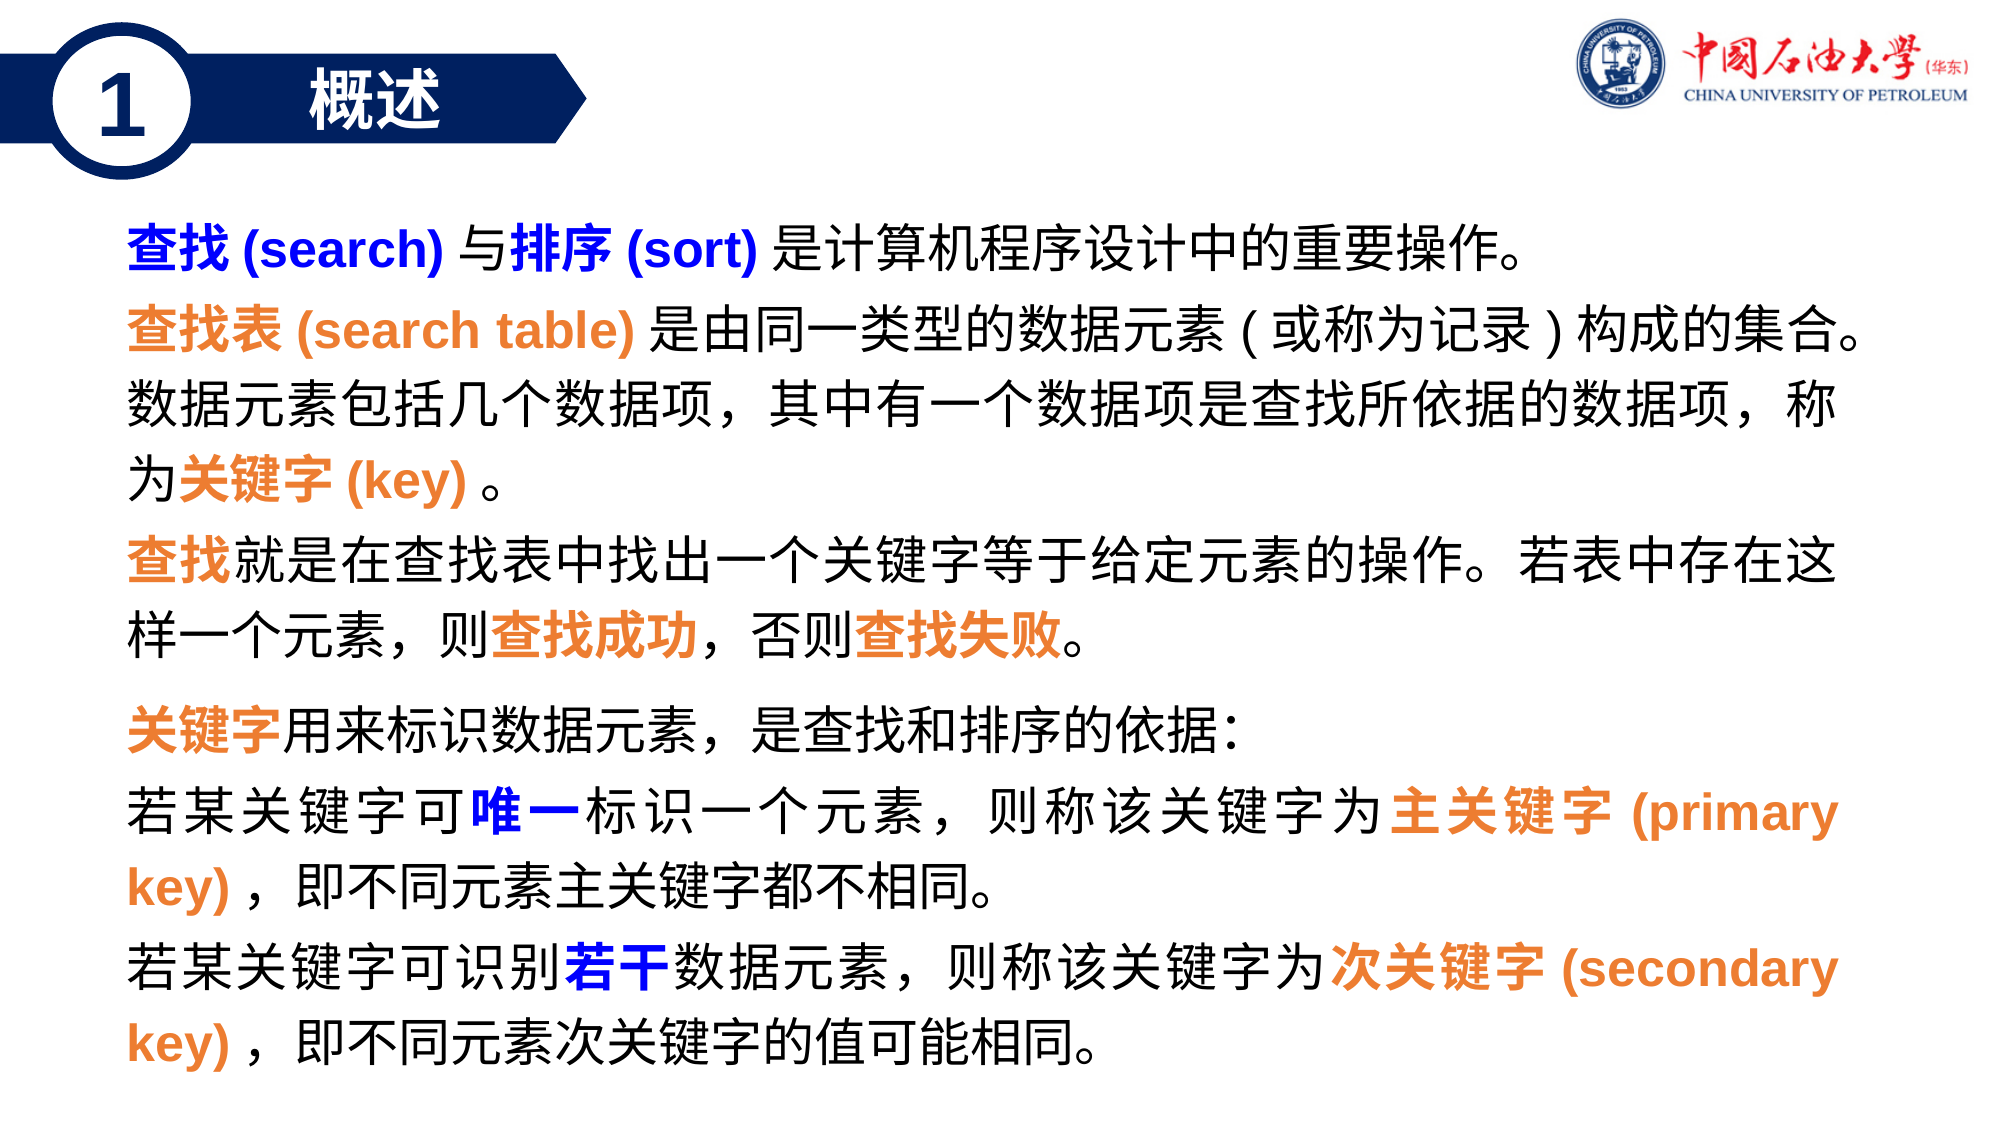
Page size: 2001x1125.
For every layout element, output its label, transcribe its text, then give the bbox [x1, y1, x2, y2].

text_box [0, 28, 587, 173]
picture [1554, 3, 2000, 127]
text_box 查找(search)与排序(sort)是计算机程序设计中的重要操作。 查找表(search table)是由同一类型的数据元素(或称为记录)构成的集合。数据元素包括几个数据项，其中有一个数据项是查找所依据的数据项，称为关键字(key)。 查找就是在查找表中找出一个关键字等于给定元素的操作。若表中存在这样一个元素，则查找成功，否则查找失败。 [111, 195, 1854, 673]
text_box 关键字用来标识数据元素，是查找和排序的依据： 若某关键字可唯一标识一个元素，则称该关键字为主关键字(primary key)，即不同元素主关键字都不相同。 若某关键字可识别若干数据元素，则称该关键字为次关键字(secondary key)，即不同元素次关键字的值可能相同。 [111, 677, 1854, 1080]
